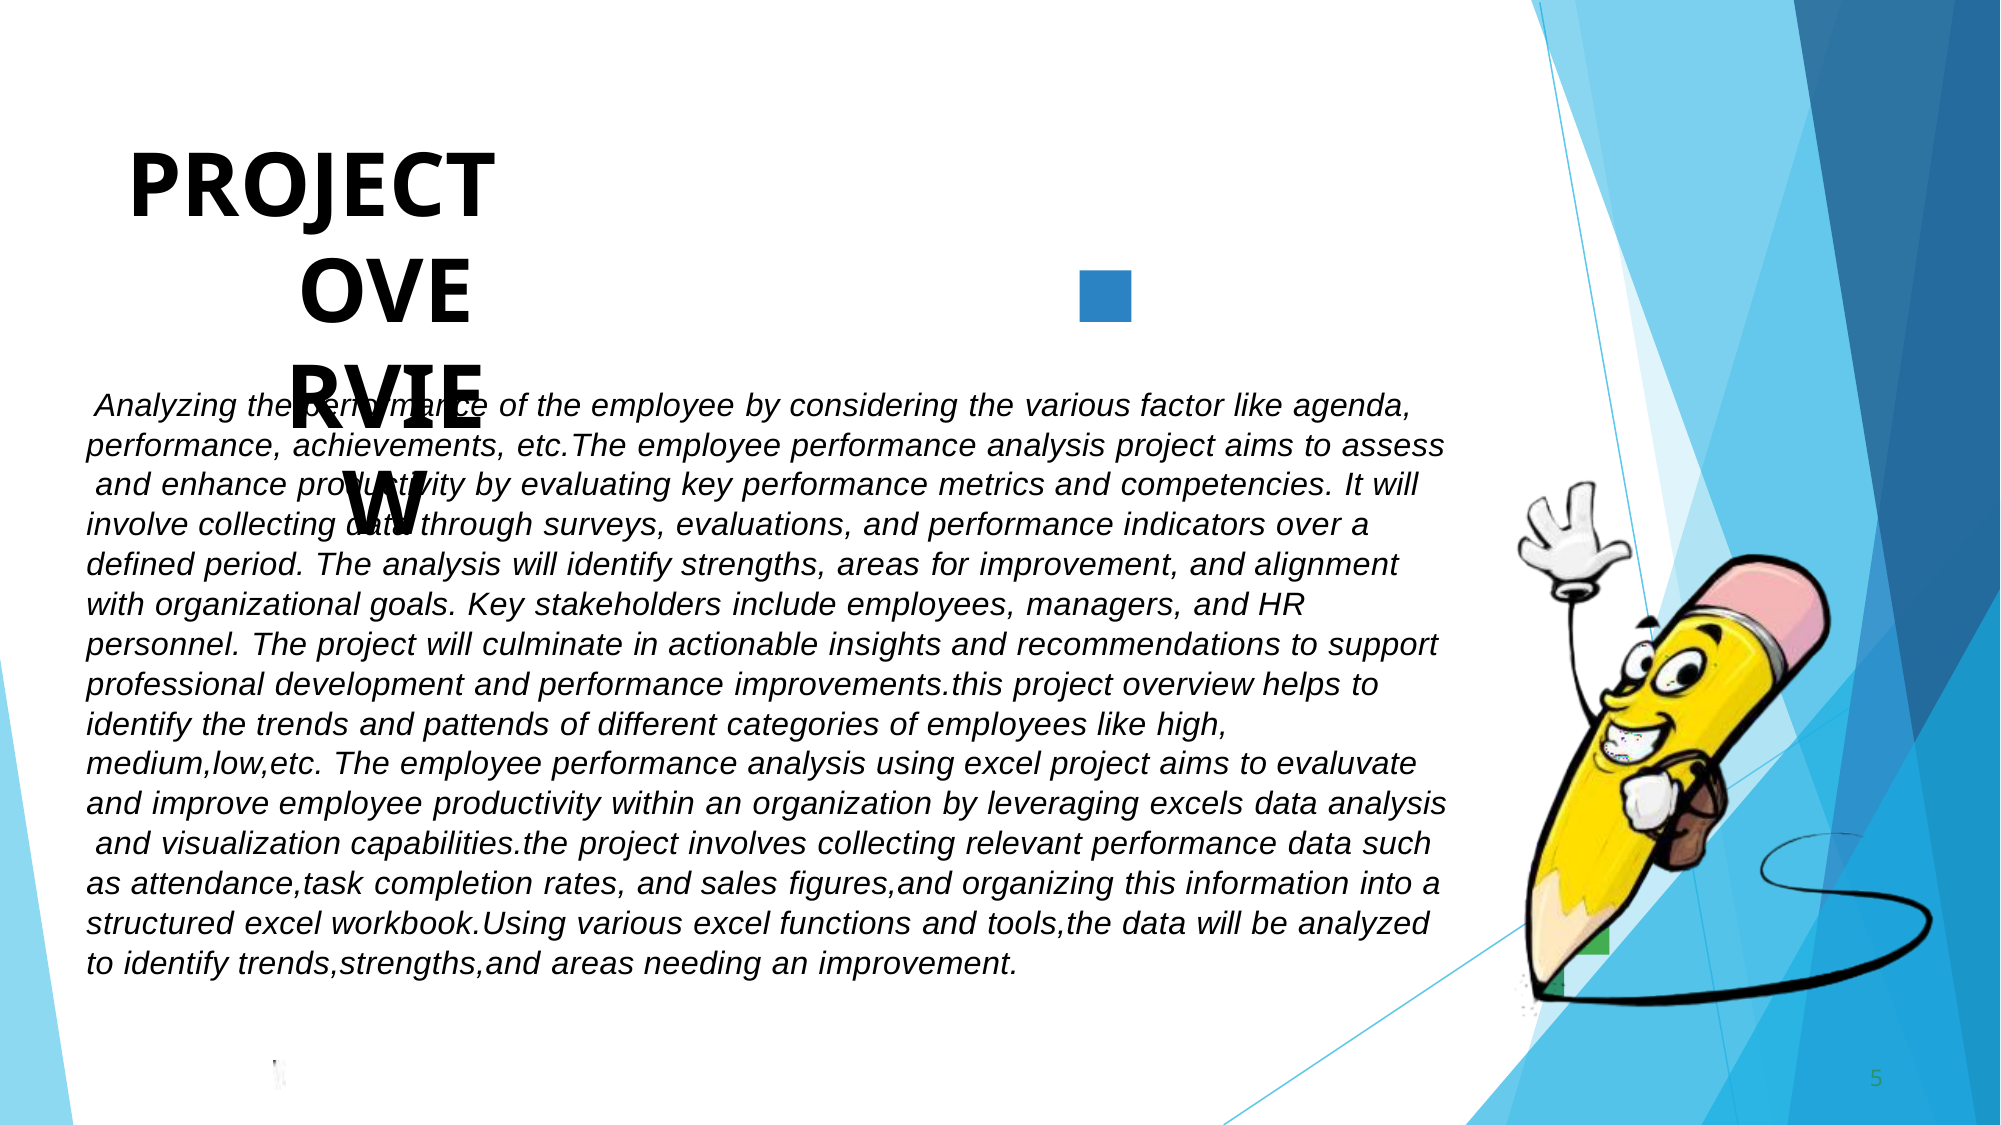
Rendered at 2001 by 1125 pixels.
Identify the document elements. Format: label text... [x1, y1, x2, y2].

title PROJECT OVERVIEW [121, 124, 705, 381]
slide_number 4 [1863, 1068, 1889, 1125]
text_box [1420, 434, 2000, 1060]
text_box [1079, 270, 1132, 322]
text_box Analyzing the performance of the employee by considering the various factor like agenda, performance, achievements, etc.The employee performance analysis project aims to assess and enhance productivity by evaluating key performance metrics and competencies. It will involve collecting data through surveys, evaluations, and performance indicators over a defined period. The analysis will identify strengths, areas for improvement, and alignment with organizational goals. Key stakeholders include employees, managers, and HR personnel. The project will culminate in actionable insights and recommendations to support professional development and performance improvements.this project overview helps to identify the trends and pattends of different categories of employees like high, medium,low,etc. The employee performance analysis using excel project aims to evaluvate and improve employee productivity within an organization by leveraging excels data analysis and visualization capabilities.the project involves collecting relevant performance data such as attendance,task completion rates, and sales figures,and organizing this information into a structured excel workbook.Using various excel functions and tools,the data will be analyzed to identify trends,strengths,and areas needing an improvement. [84, 381, 1451, 981]
picture [273, 1060, 287, 1091]
